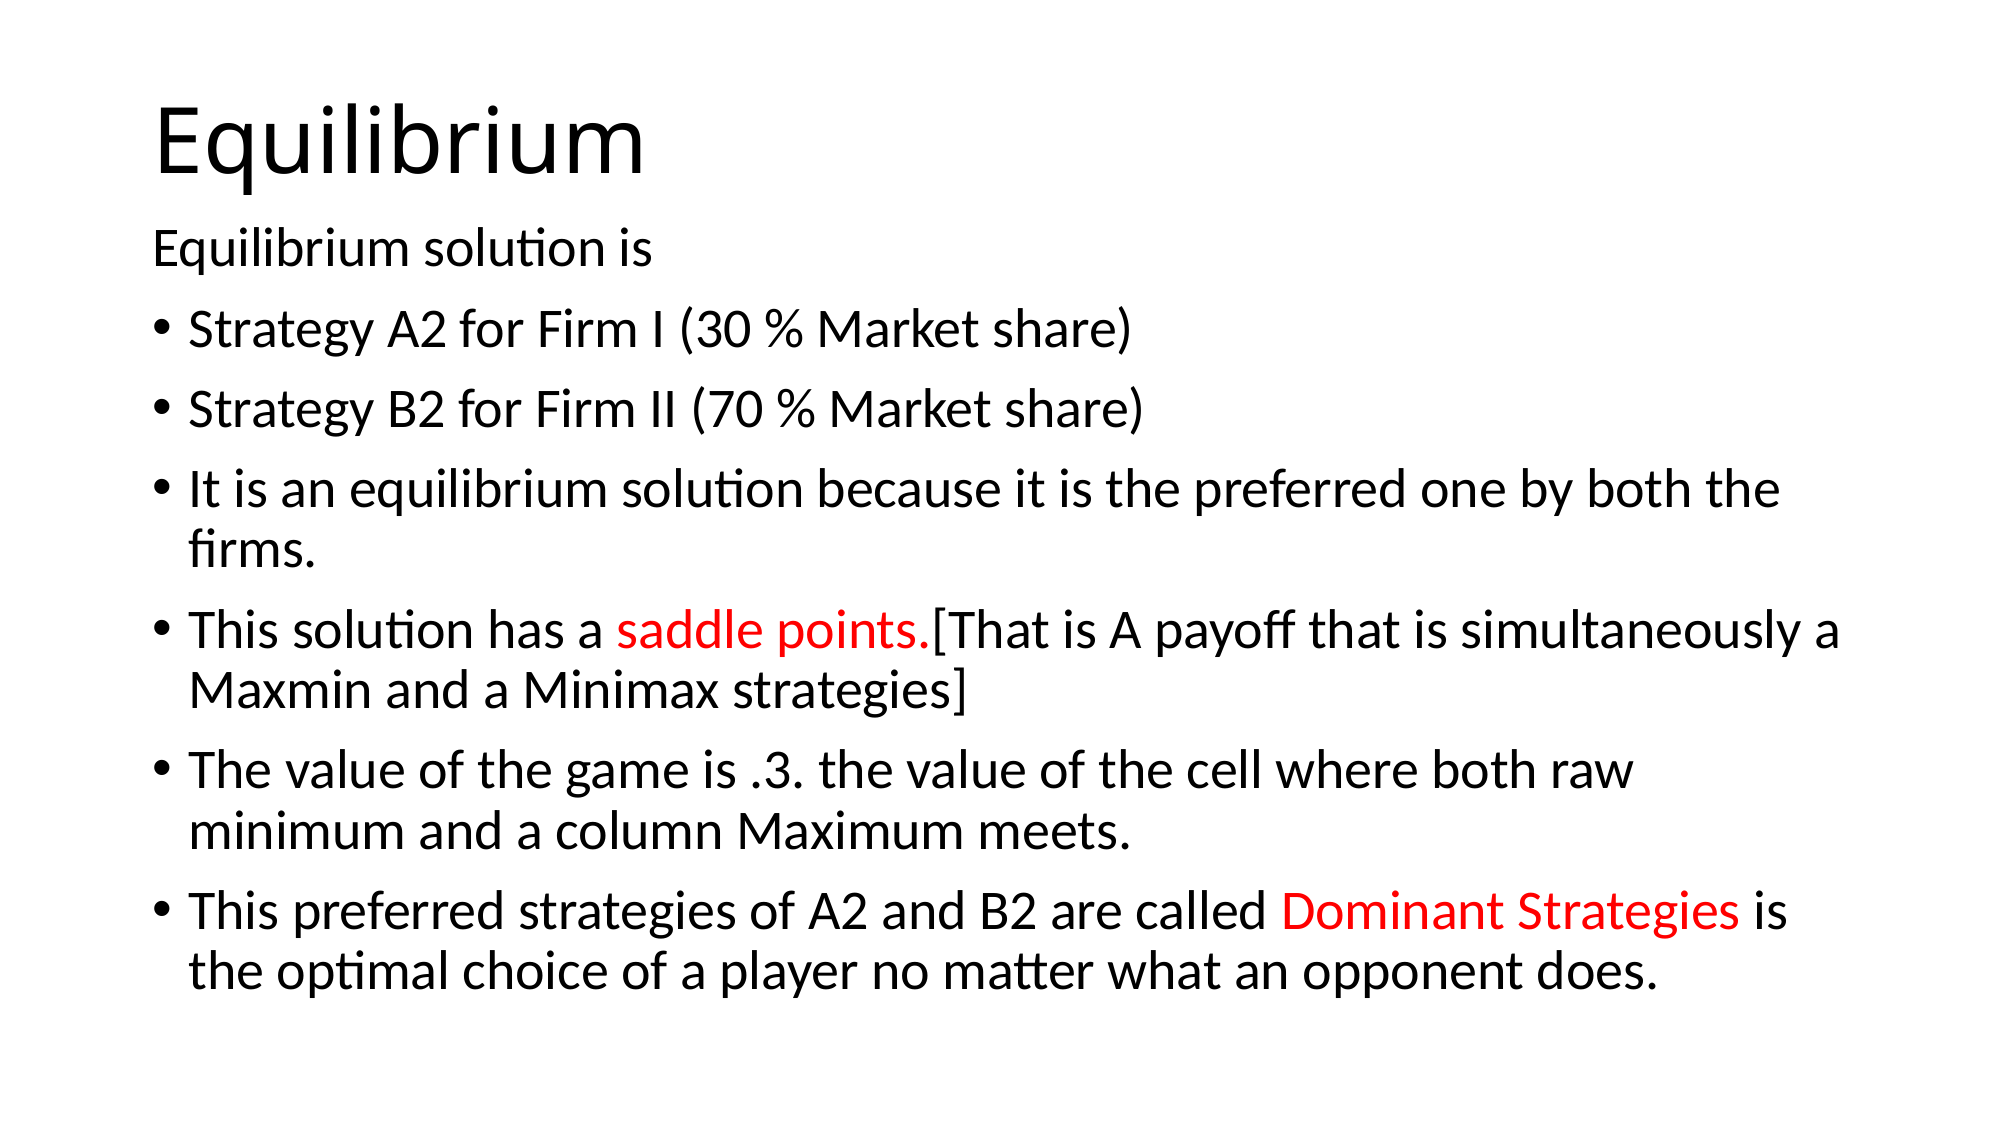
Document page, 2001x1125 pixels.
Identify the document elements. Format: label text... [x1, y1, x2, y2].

list Equilibrium solution is Strategy A2 for Firm I (30 % Market share) Strategy B2 for Firm II (70 % Market share) It is an equilibrium solution because it is the preferred one by both the firms. This solution has a saddle points.[That is A payoff that is simultaneously a Maxmin and a Minimax strategies] The value of the game is .3. the value of the cell where both raw minimum and a column Maximum meets. This preferred strategies of A2 and B2 are called Dominant Strategies is the optimal choice of a player no matter what an opponent does. [137, 211, 1863, 1014]
title Equilibrium [137, 59, 1863, 211]
